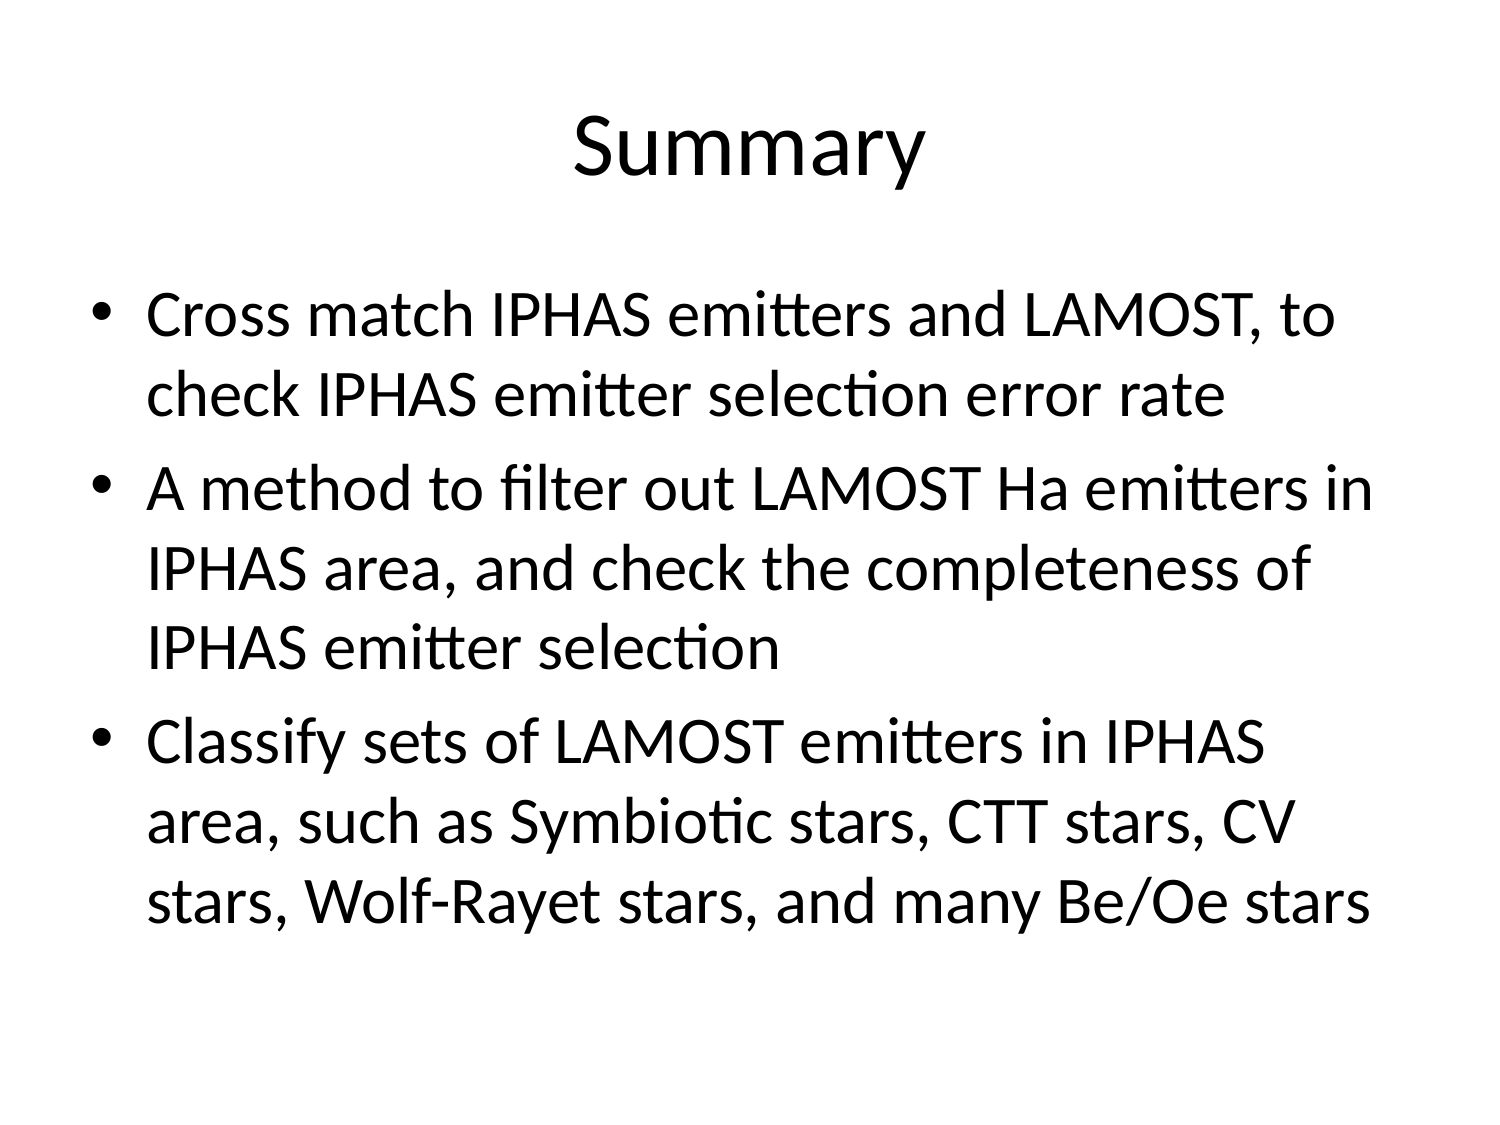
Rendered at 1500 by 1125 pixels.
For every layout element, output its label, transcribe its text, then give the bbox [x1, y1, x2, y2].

list Cross match IPHAS emitters and LAMOST, to check IPHAS emitter selection error rate A method to filter out LAMOST Ha emitters in IPHAS area, and check the completeness of IPHAS emitter selection Classify sets of LAMOST emitters in IPHAS area, such as Symbiotic stars, CTT stars, CV stars, Wolf-Rayet stars, and many Be/Oe stars [75, 262, 1425, 1005]
title Summary [75, 45, 1425, 233]
